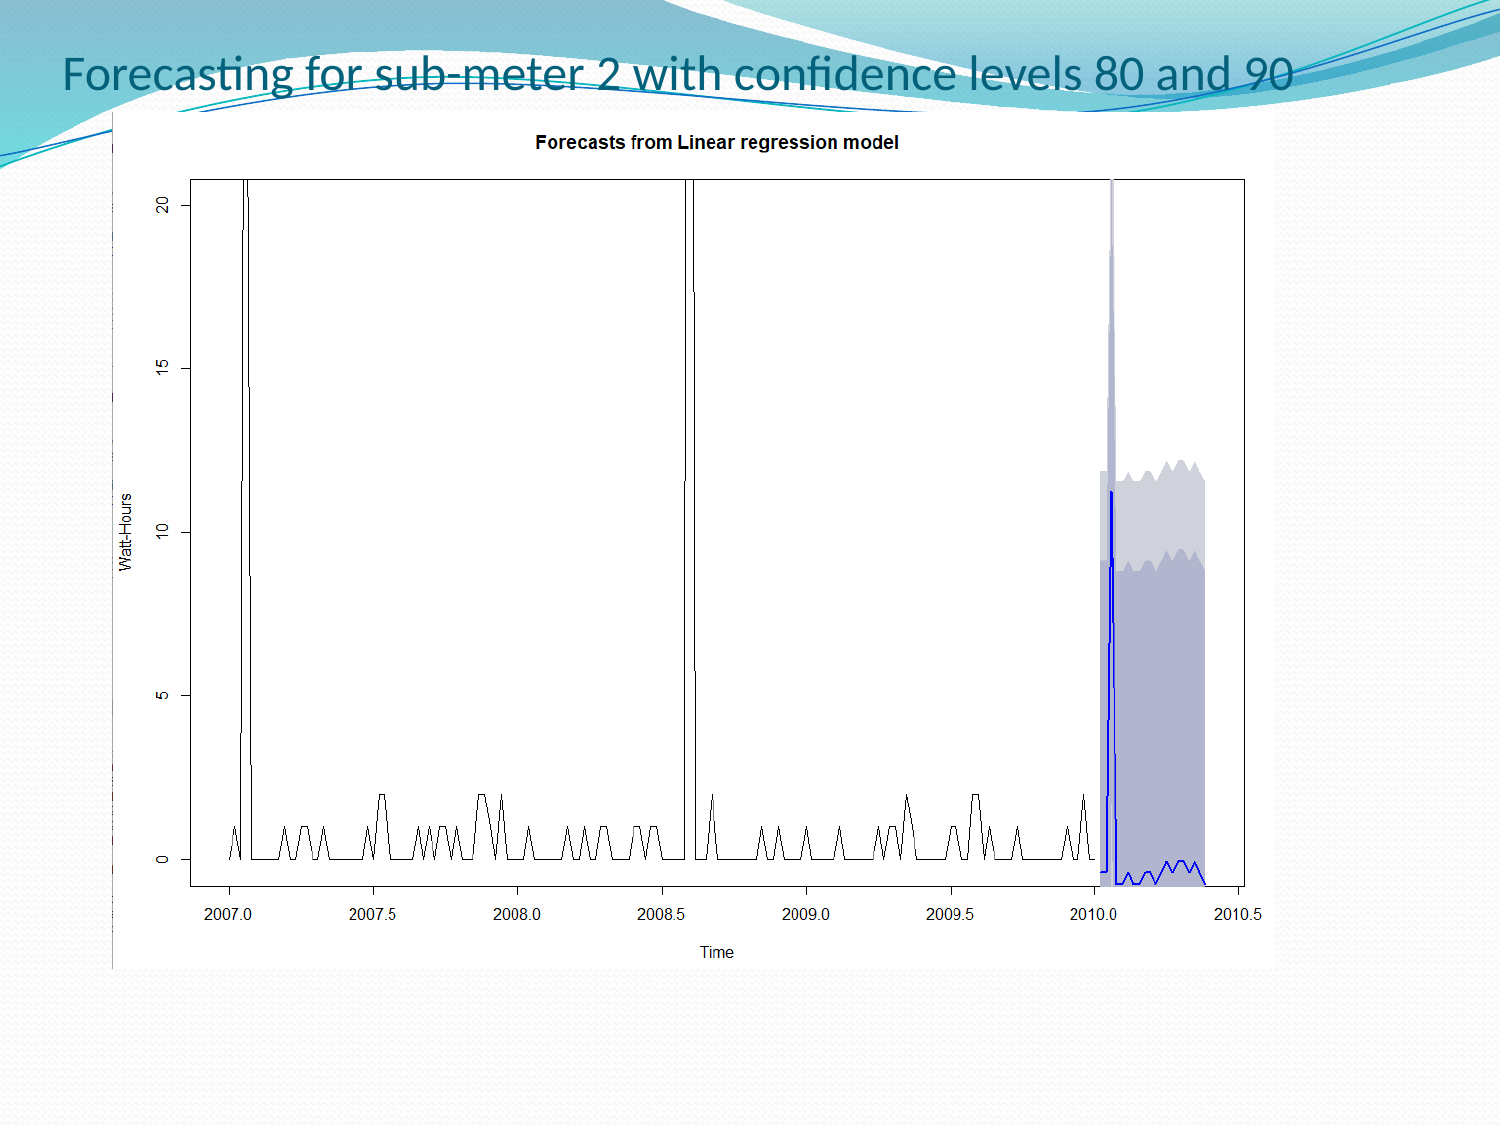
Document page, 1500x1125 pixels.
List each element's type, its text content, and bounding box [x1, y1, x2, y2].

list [112, 112, 1276, 969]
title Forecasting for sub-meter 2 with confidence levels 80 and 90 [62, 24, 1388, 100]
